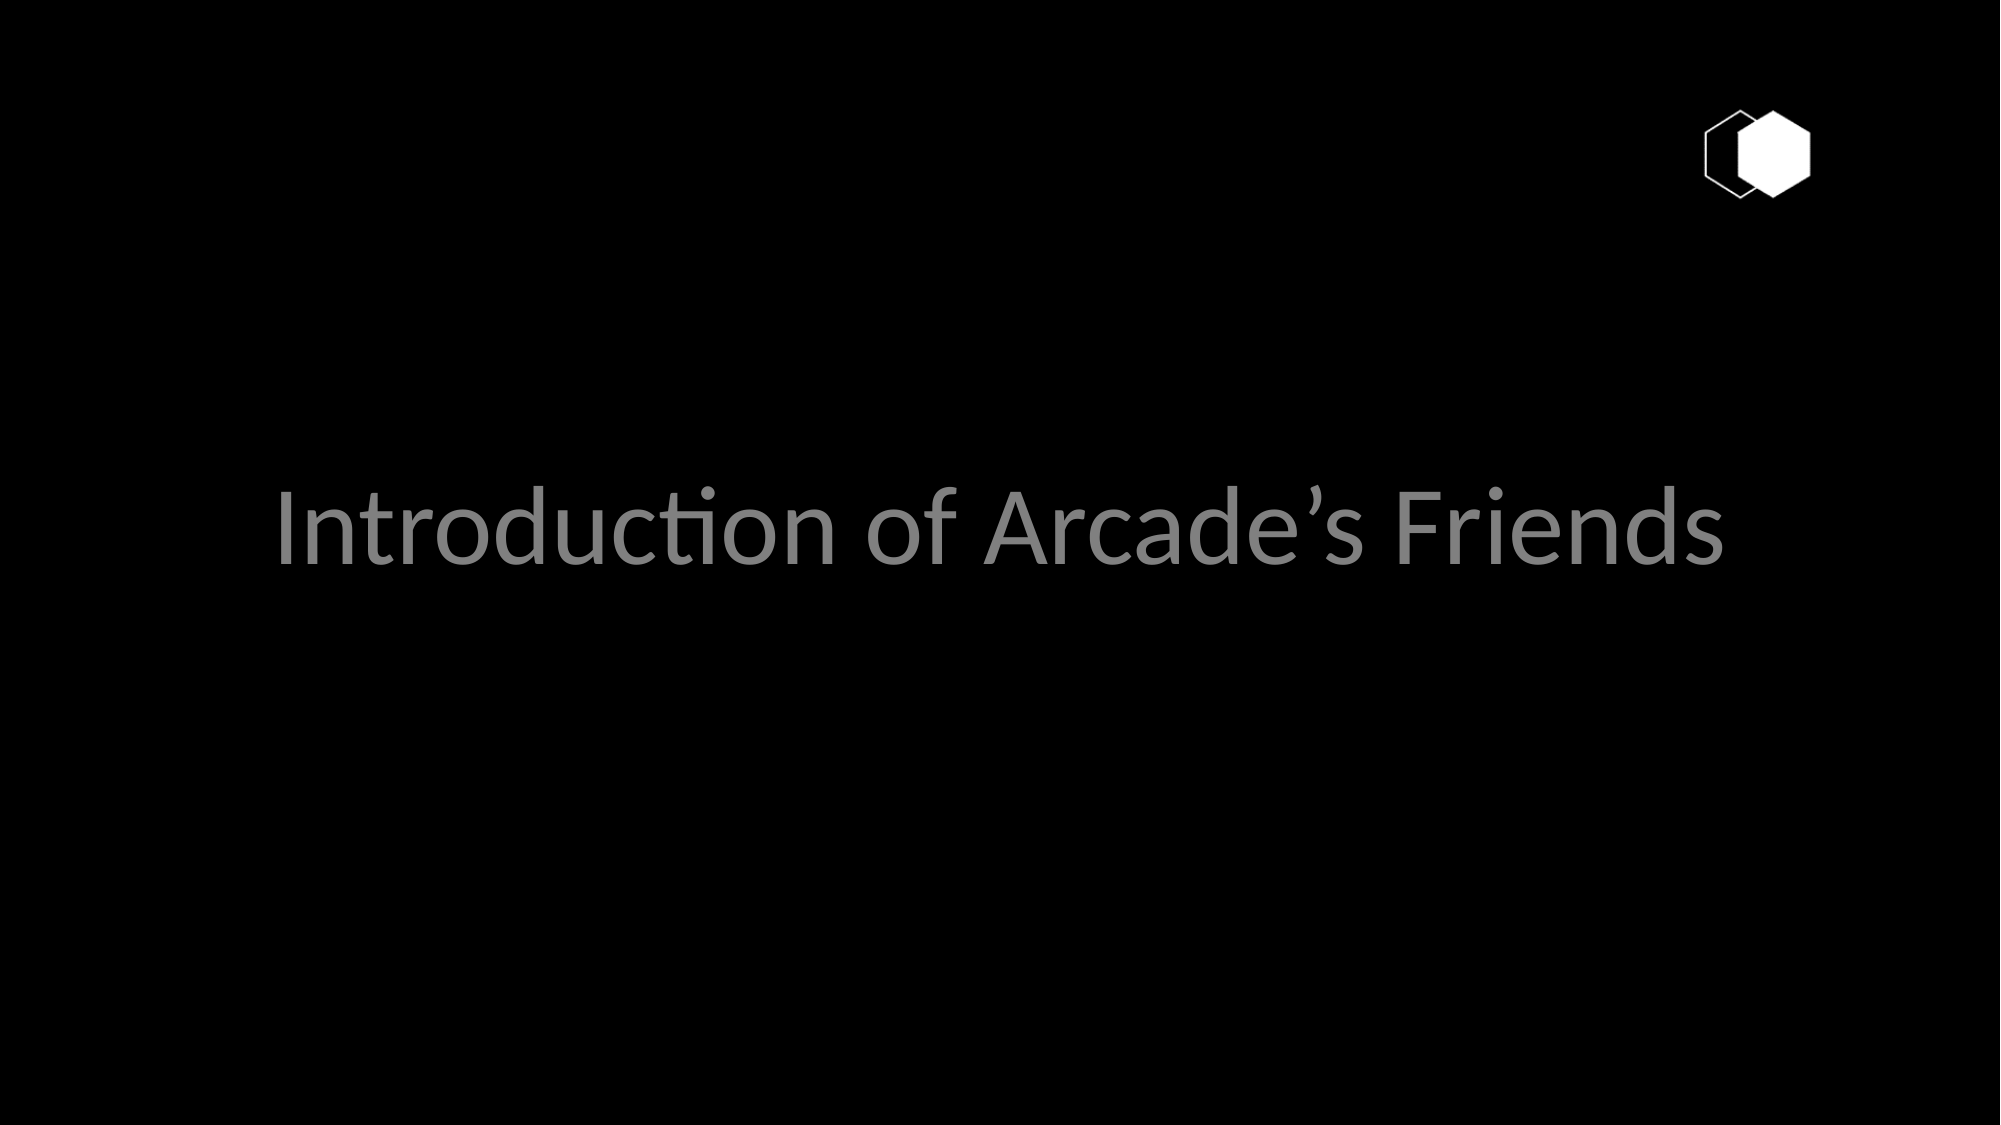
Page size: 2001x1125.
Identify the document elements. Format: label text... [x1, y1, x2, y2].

list Introduction of Arcade’s Friends [137, 459, 1863, 666]
picture [1594, 57, 1913, 236]
